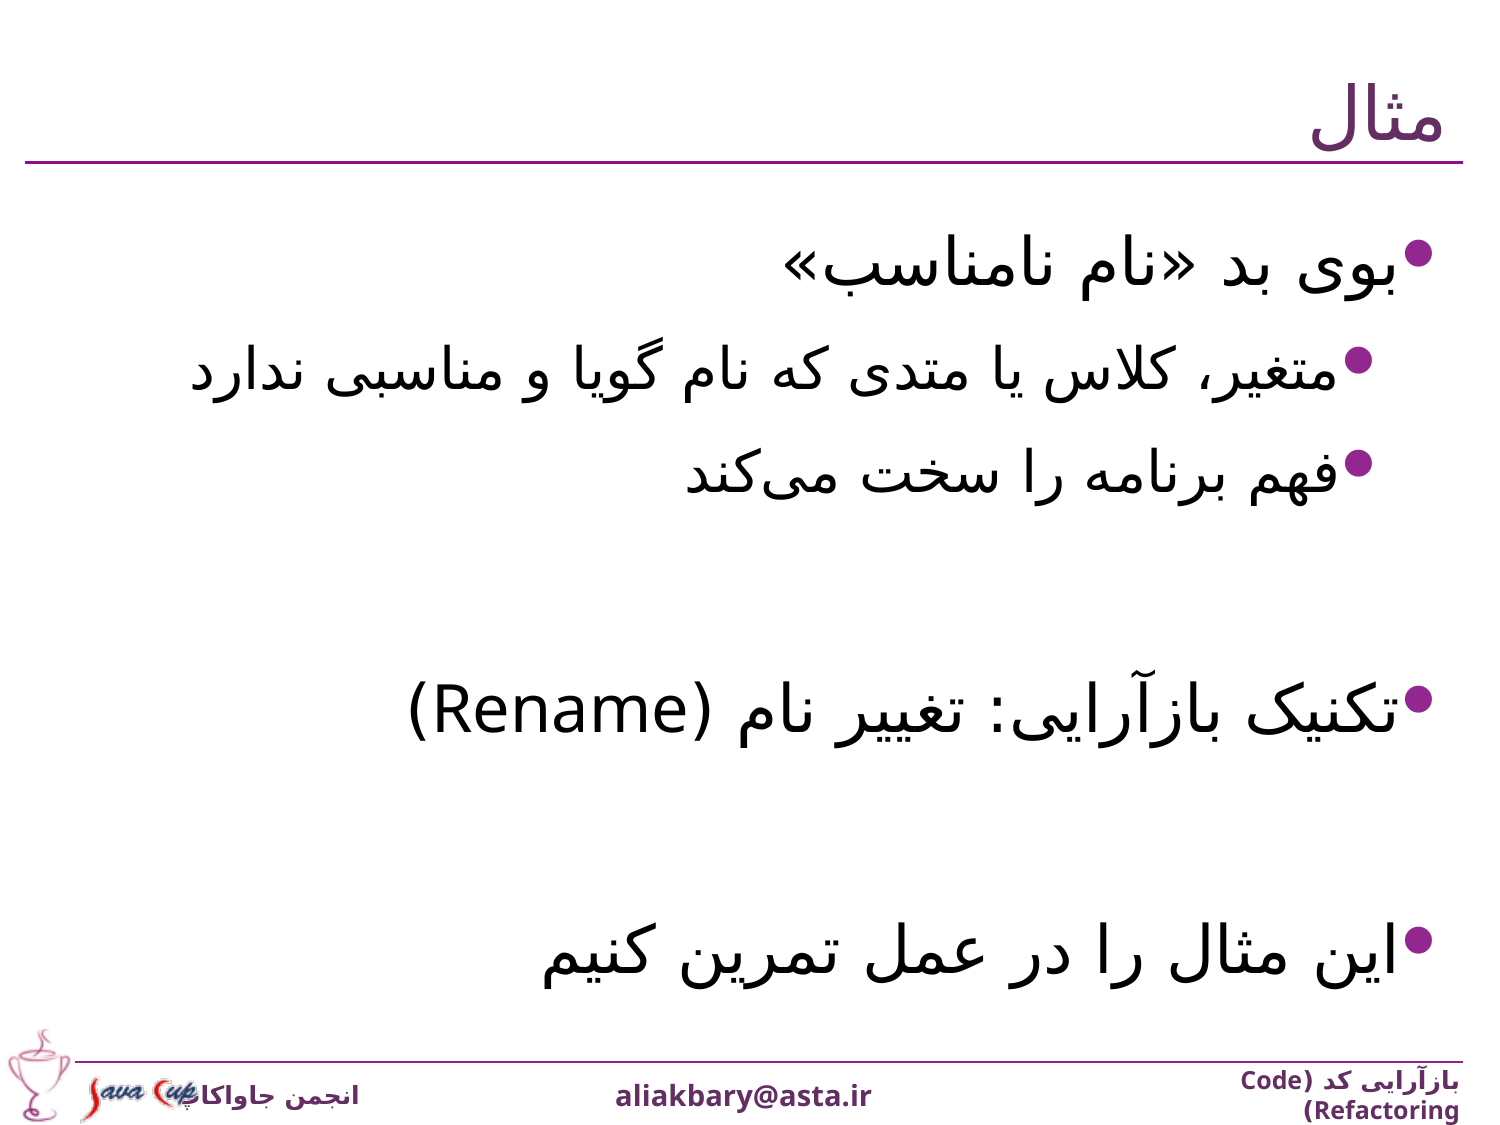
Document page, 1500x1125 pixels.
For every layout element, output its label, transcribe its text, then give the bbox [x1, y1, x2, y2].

title مثال [24, 37, 1463, 163]
list بوی بد «نام نامناسب» متغیر، کلاس یا متدی که نام گویا و مناسبی ندارد فهم برنامه را سخت می‌کند تکنیک بازآرایی: تغییر نام (Rename) این مثال را در عمل تمرین کنیم [24, 187, 1463, 1088]
picture [79, 1088, 200, 1125]
picture [6, 1028, 75, 1125]
